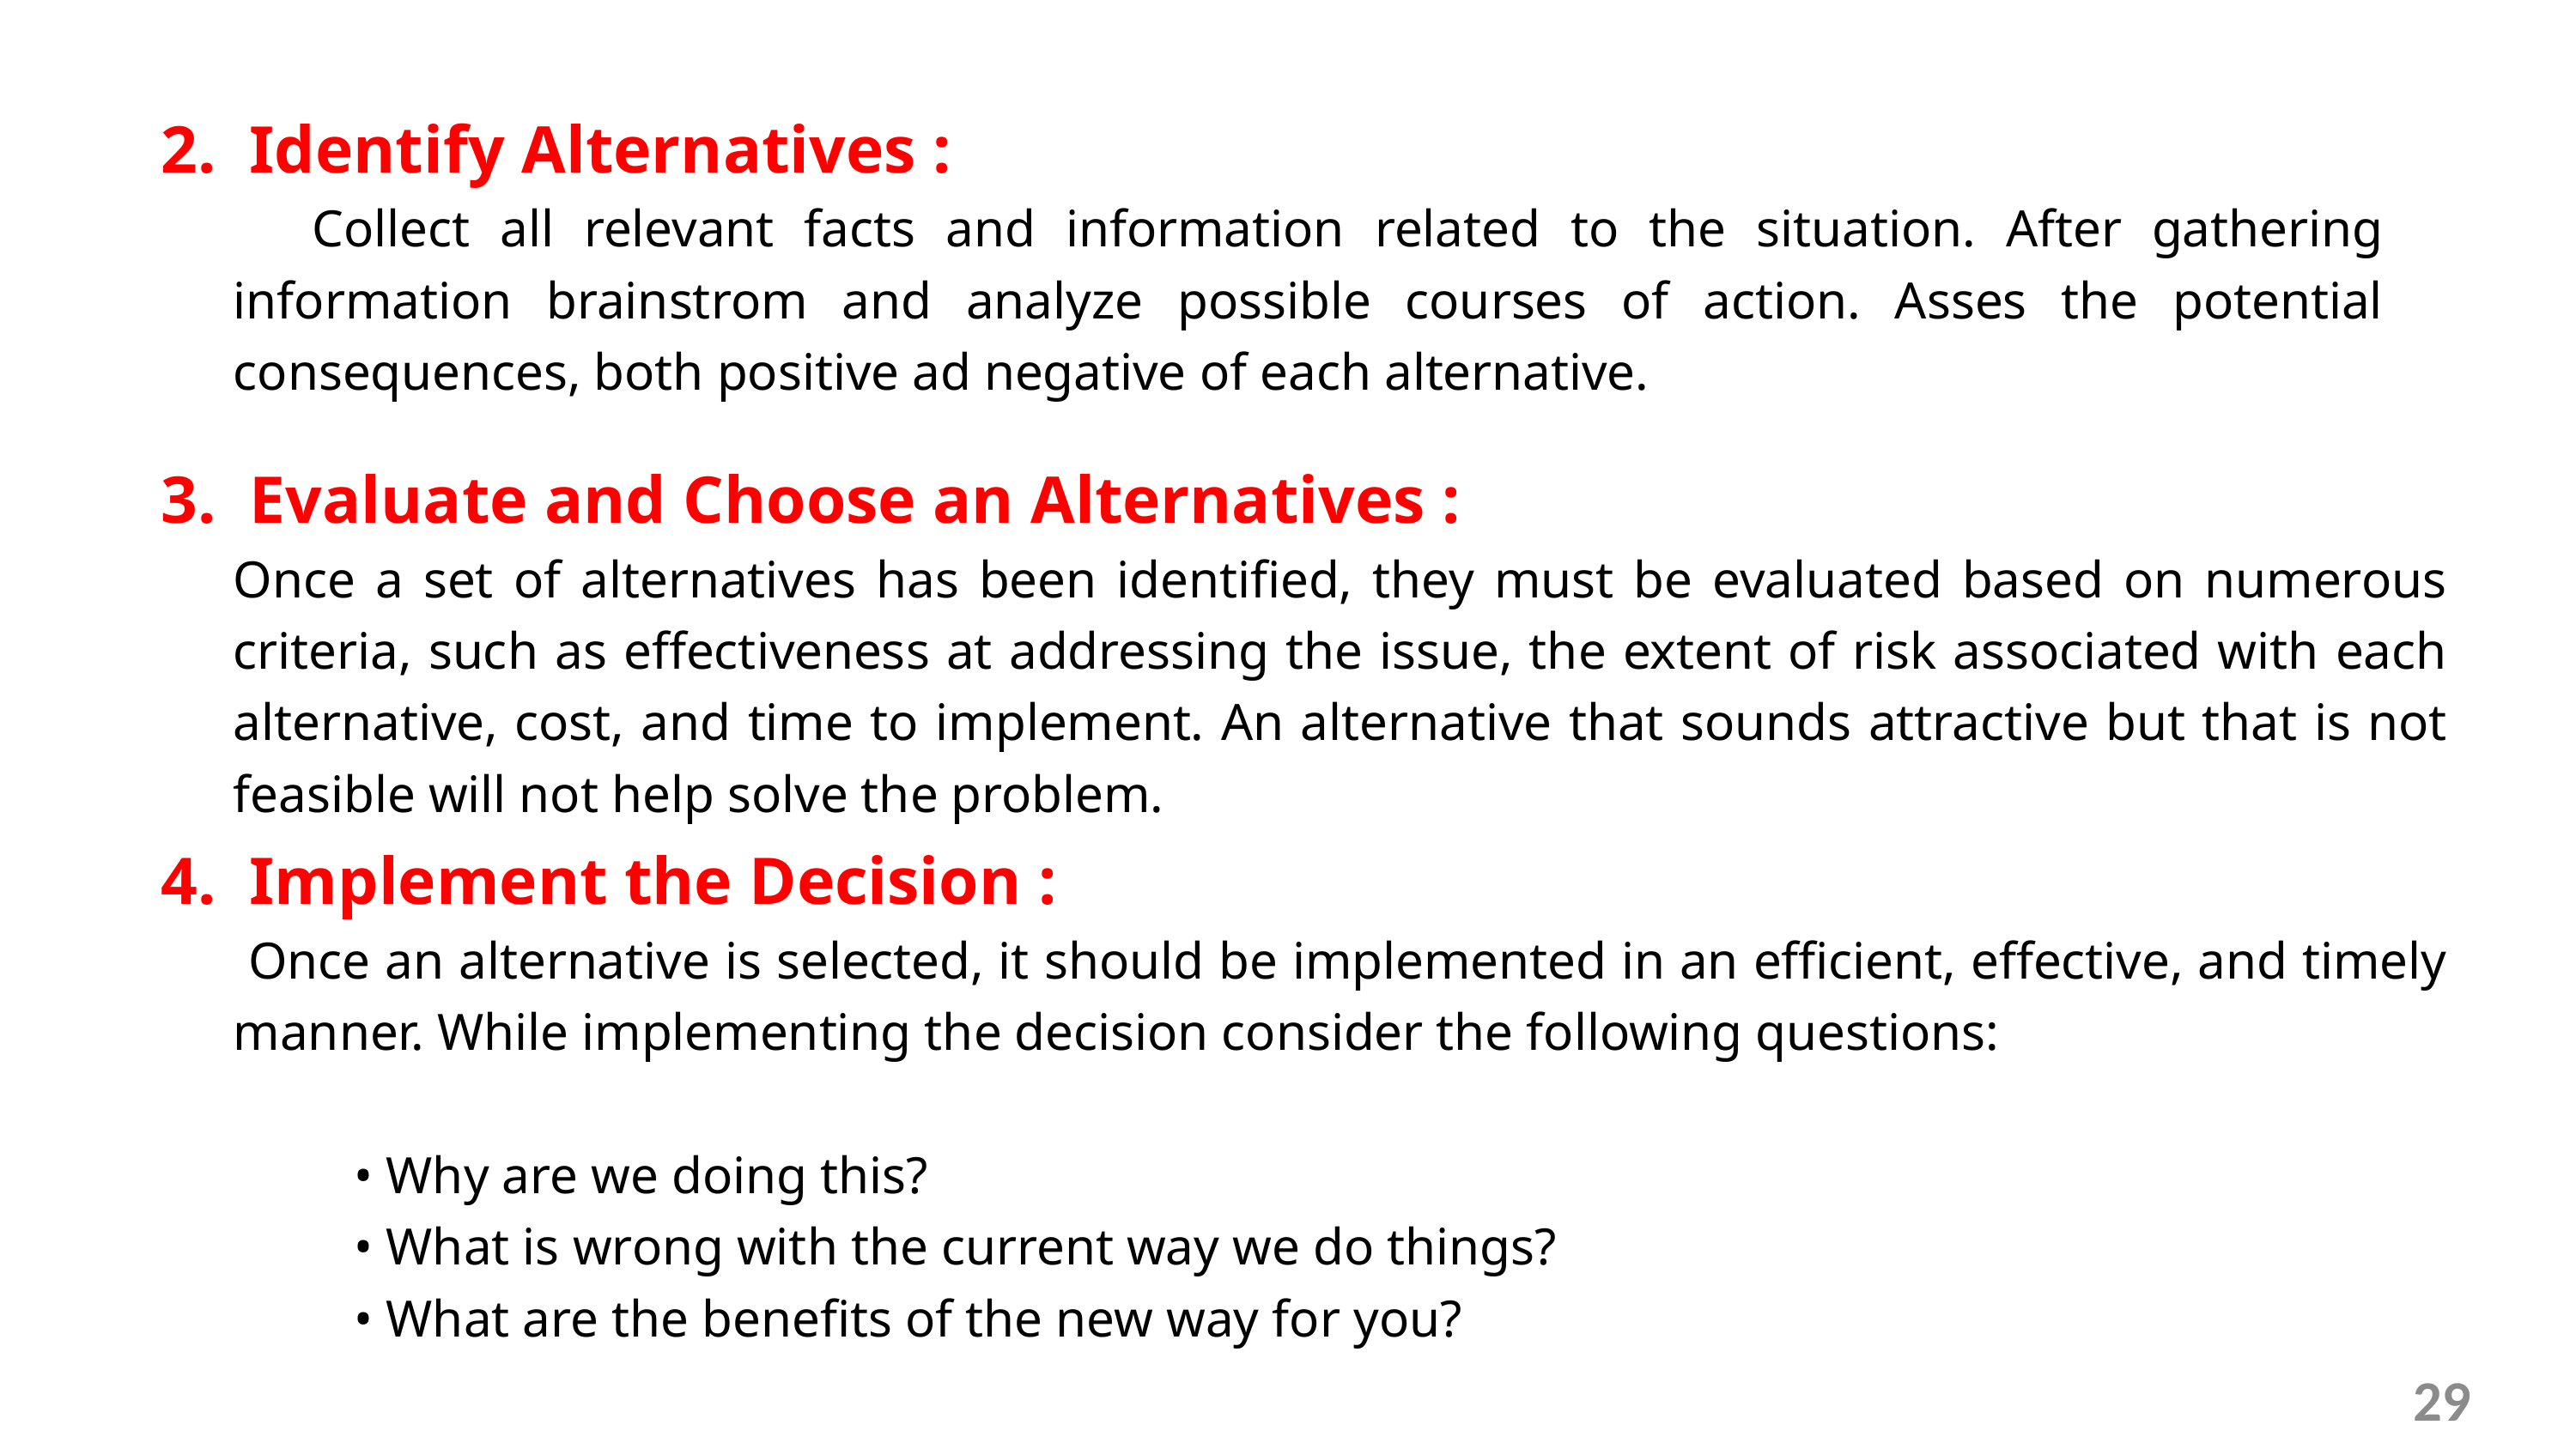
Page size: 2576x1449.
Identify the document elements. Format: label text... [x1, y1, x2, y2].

text_box 2. Identify Alternatives : Collect all relevant facts and information related to the situation. After gathering information brainstrom and analyze possible courses of action. Asses the potential consequences, both positive ad negative of each alternative. [161, 113, 2383, 401]
text_box 3. Evaluate and Choose an Alternatives : Once a set of alternatives has been identified, they must be evaluated based on numerous criteria, such as effectiveness at addressing the issue, the extent of risk associated with each alternative, cost, and time to implement. An alternative that sounds attractive but that is not feasible will not help solve the problem. [161, 464, 2447, 822]
slide_number 29 [2200, 1379, 2484, 1418]
text_box 4. Implement the Decision : Once an alternative is selected, it should be implemented in an efficient, effective, and timely manner. While implementing the decision consider the following questions: • Why are we doing this? • What is wrong with the current way we do things? • What are the benefits of the new way for you? [161, 846, 2447, 1347]
